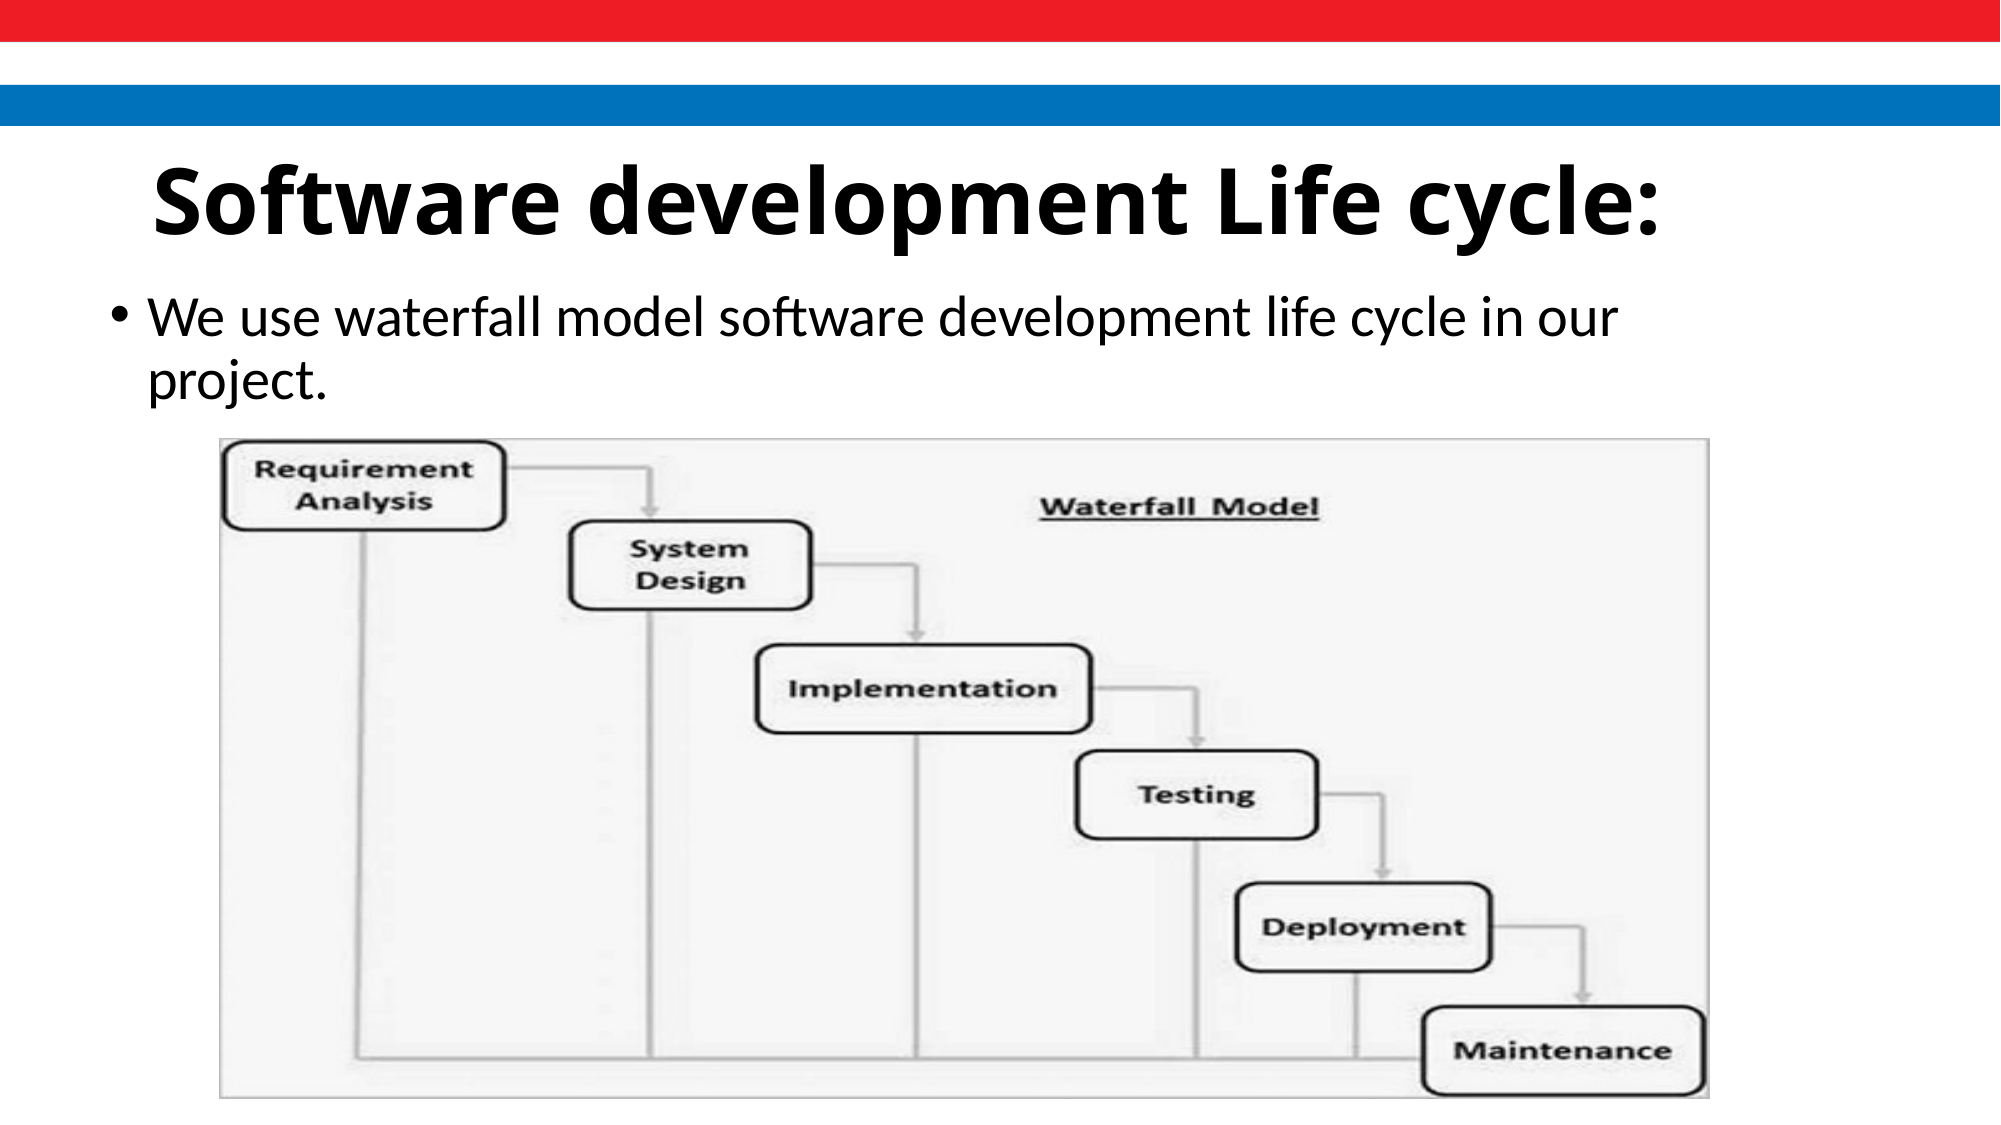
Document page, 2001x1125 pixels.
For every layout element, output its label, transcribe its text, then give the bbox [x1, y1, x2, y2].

picture [0, 0, 2000, 126]
picture [219, 437, 1710, 1099]
title Software development Life cycle: [137, 126, 1863, 314]
list We use waterfall model software development life cycle in our project. [94, 278, 1820, 993]
